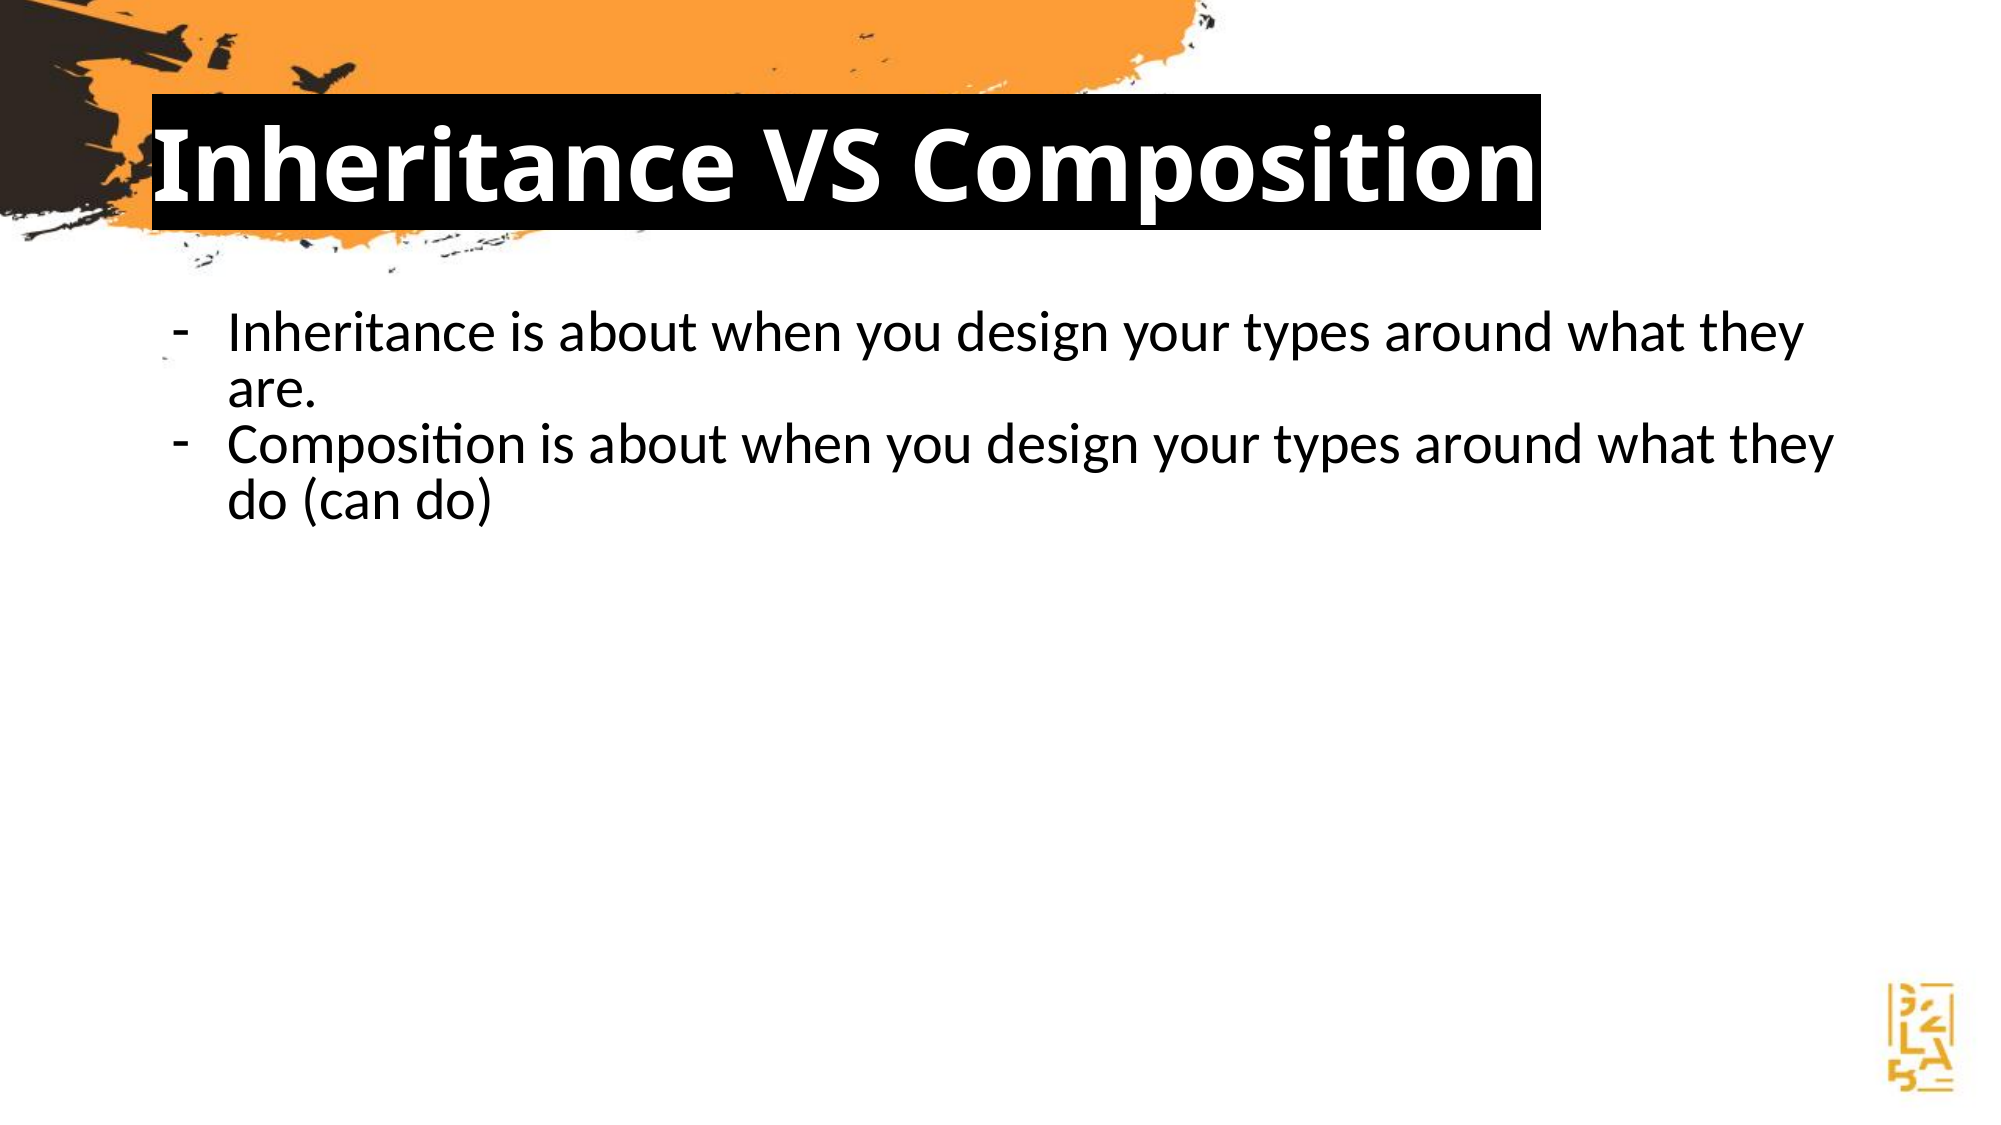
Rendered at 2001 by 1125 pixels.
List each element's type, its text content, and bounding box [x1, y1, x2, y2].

title Inheritance VS Composition [137, 59, 1863, 278]
picture [0, 0, 2001, 1125]
text_box Inheritance is about when you design your types around what they are. Composition is about when you design your types around what they do (can do) [137, 299, 1863, 1014]
